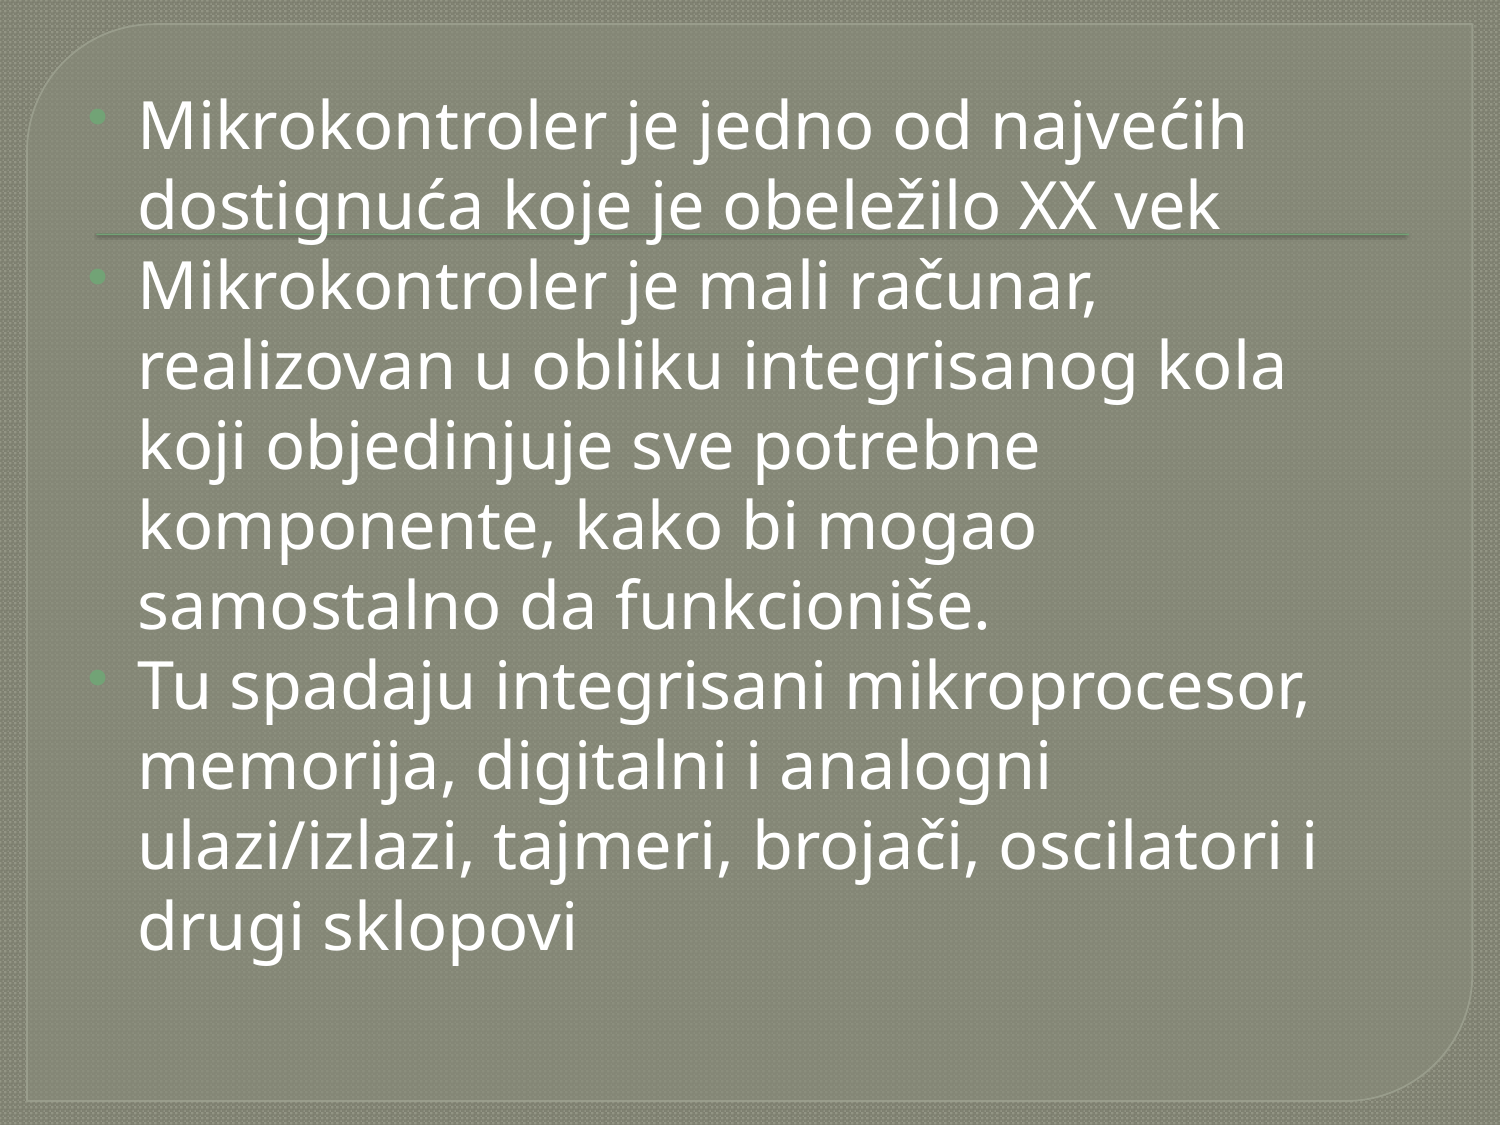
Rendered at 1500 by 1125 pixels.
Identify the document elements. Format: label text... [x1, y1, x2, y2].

list Mikrokontroler je jedno od najvećih dostignuća koje je obeležilo XX vek Mikrokontroler je mali računar, realizovan u obliku integrisanog kola koji objedinjuje sve potrebne komponente, kako bi mogao samostalno da funkcioniše. Tu spadaju integrisani mikroprocesor, memorija, digitalni i analogni ulazi/izlazi, tajmeri, brojači, oscilatori i drugi sklopovi [75, 75, 1425, 1013]
